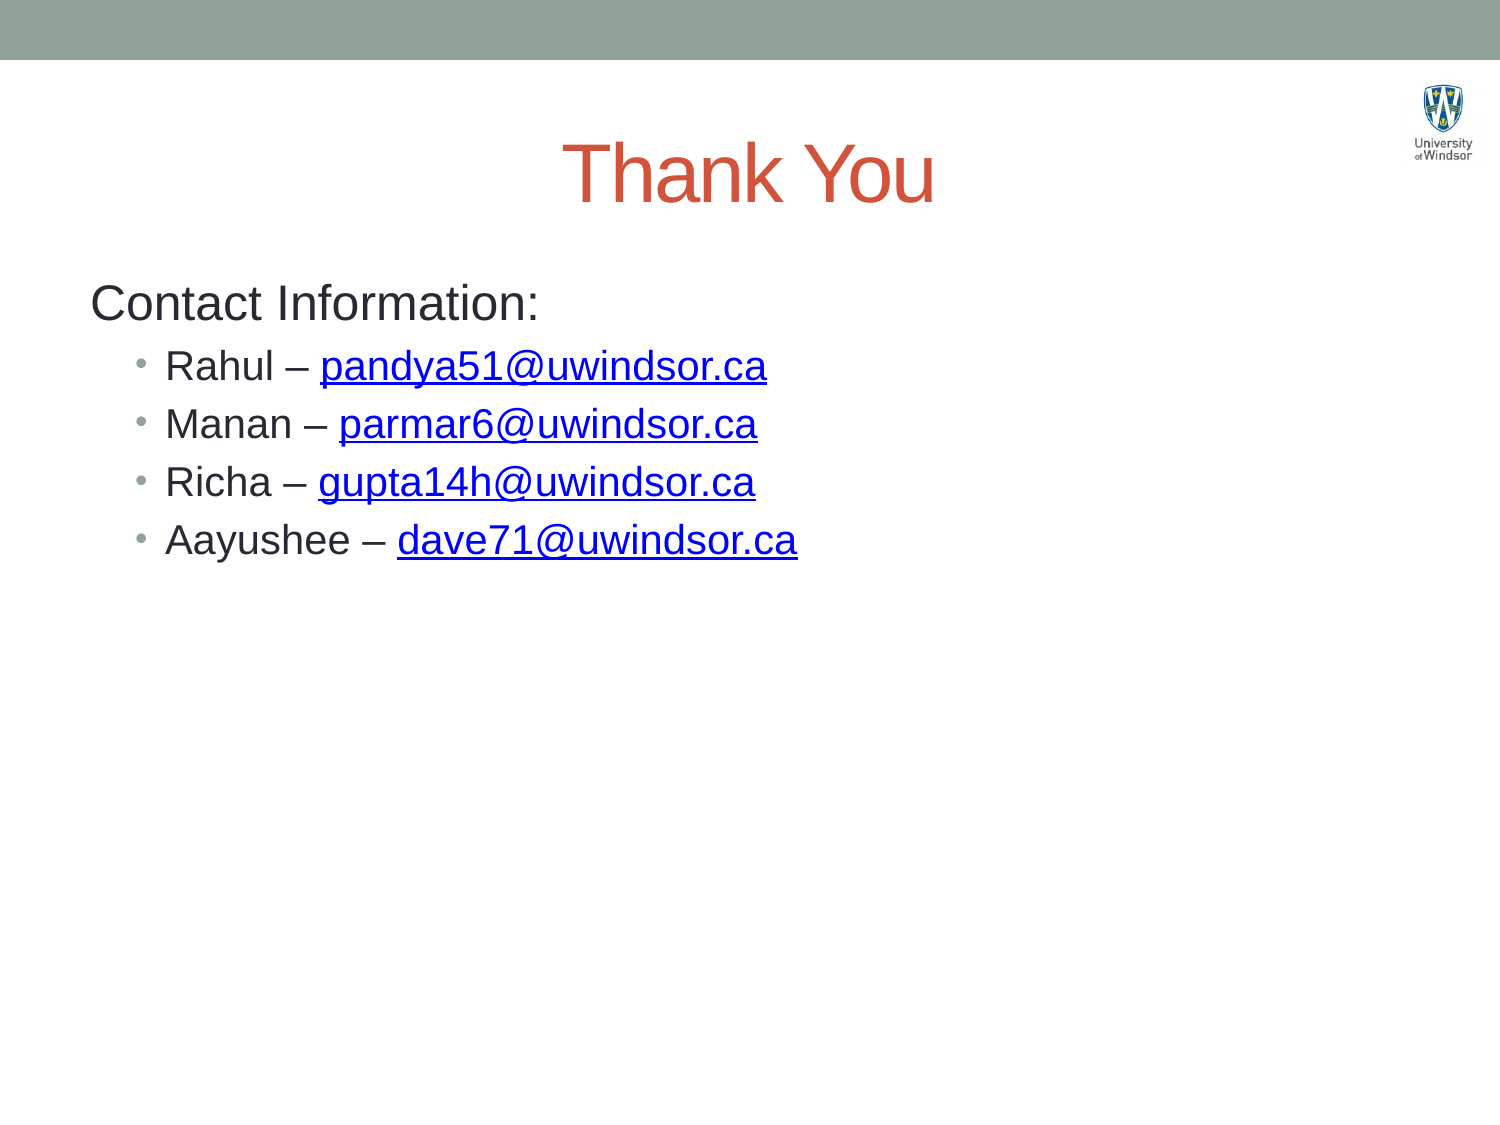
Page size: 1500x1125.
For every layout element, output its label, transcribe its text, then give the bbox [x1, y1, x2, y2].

list Contact Information: Rahul – pandya51@uwindsor.ca Manan – parmar6@uwindsor.ca Richa – gupta14h@uwindsor.ca Aayushee – dave71@uwindsor.ca [75, 262, 1425, 1063]
title Thank You [75, 87, 1425, 250]
picture [1399, 78, 1488, 166]
